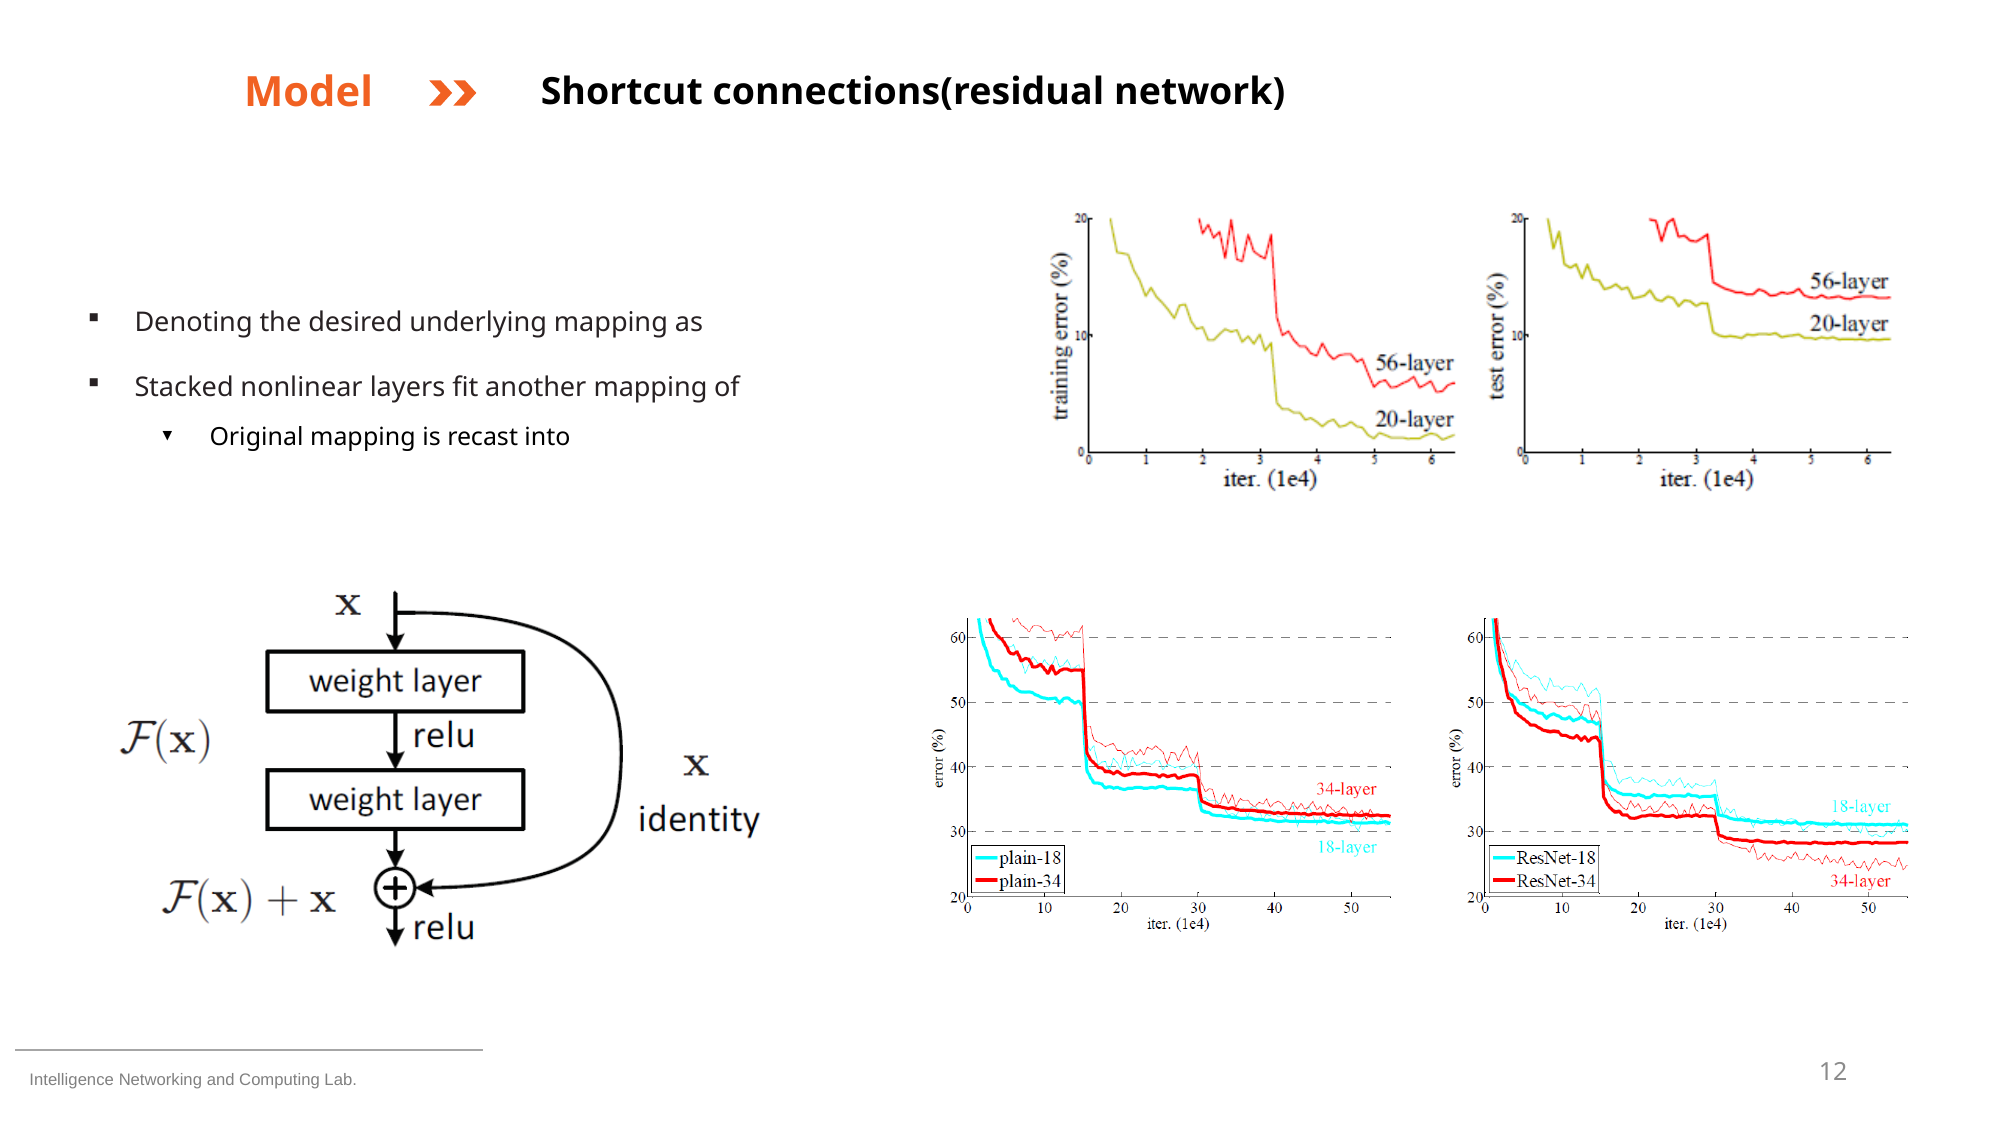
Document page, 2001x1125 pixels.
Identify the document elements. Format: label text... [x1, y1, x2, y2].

text_box Intelligence Networking and Computing Lab. [14, 1051, 373, 1097]
text_box Shortcut connections(residual network) [526, 60, 1573, 120]
picture [62, 553, 796, 957]
text_box Model [188, 57, 430, 123]
picture [899, 607, 1966, 936]
text_box [450, 79, 478, 107]
slide_number 12 [1412, 1042, 1863, 1103]
picture [1024, 190, 1954, 499]
text_box [426, 79, 454, 107]
